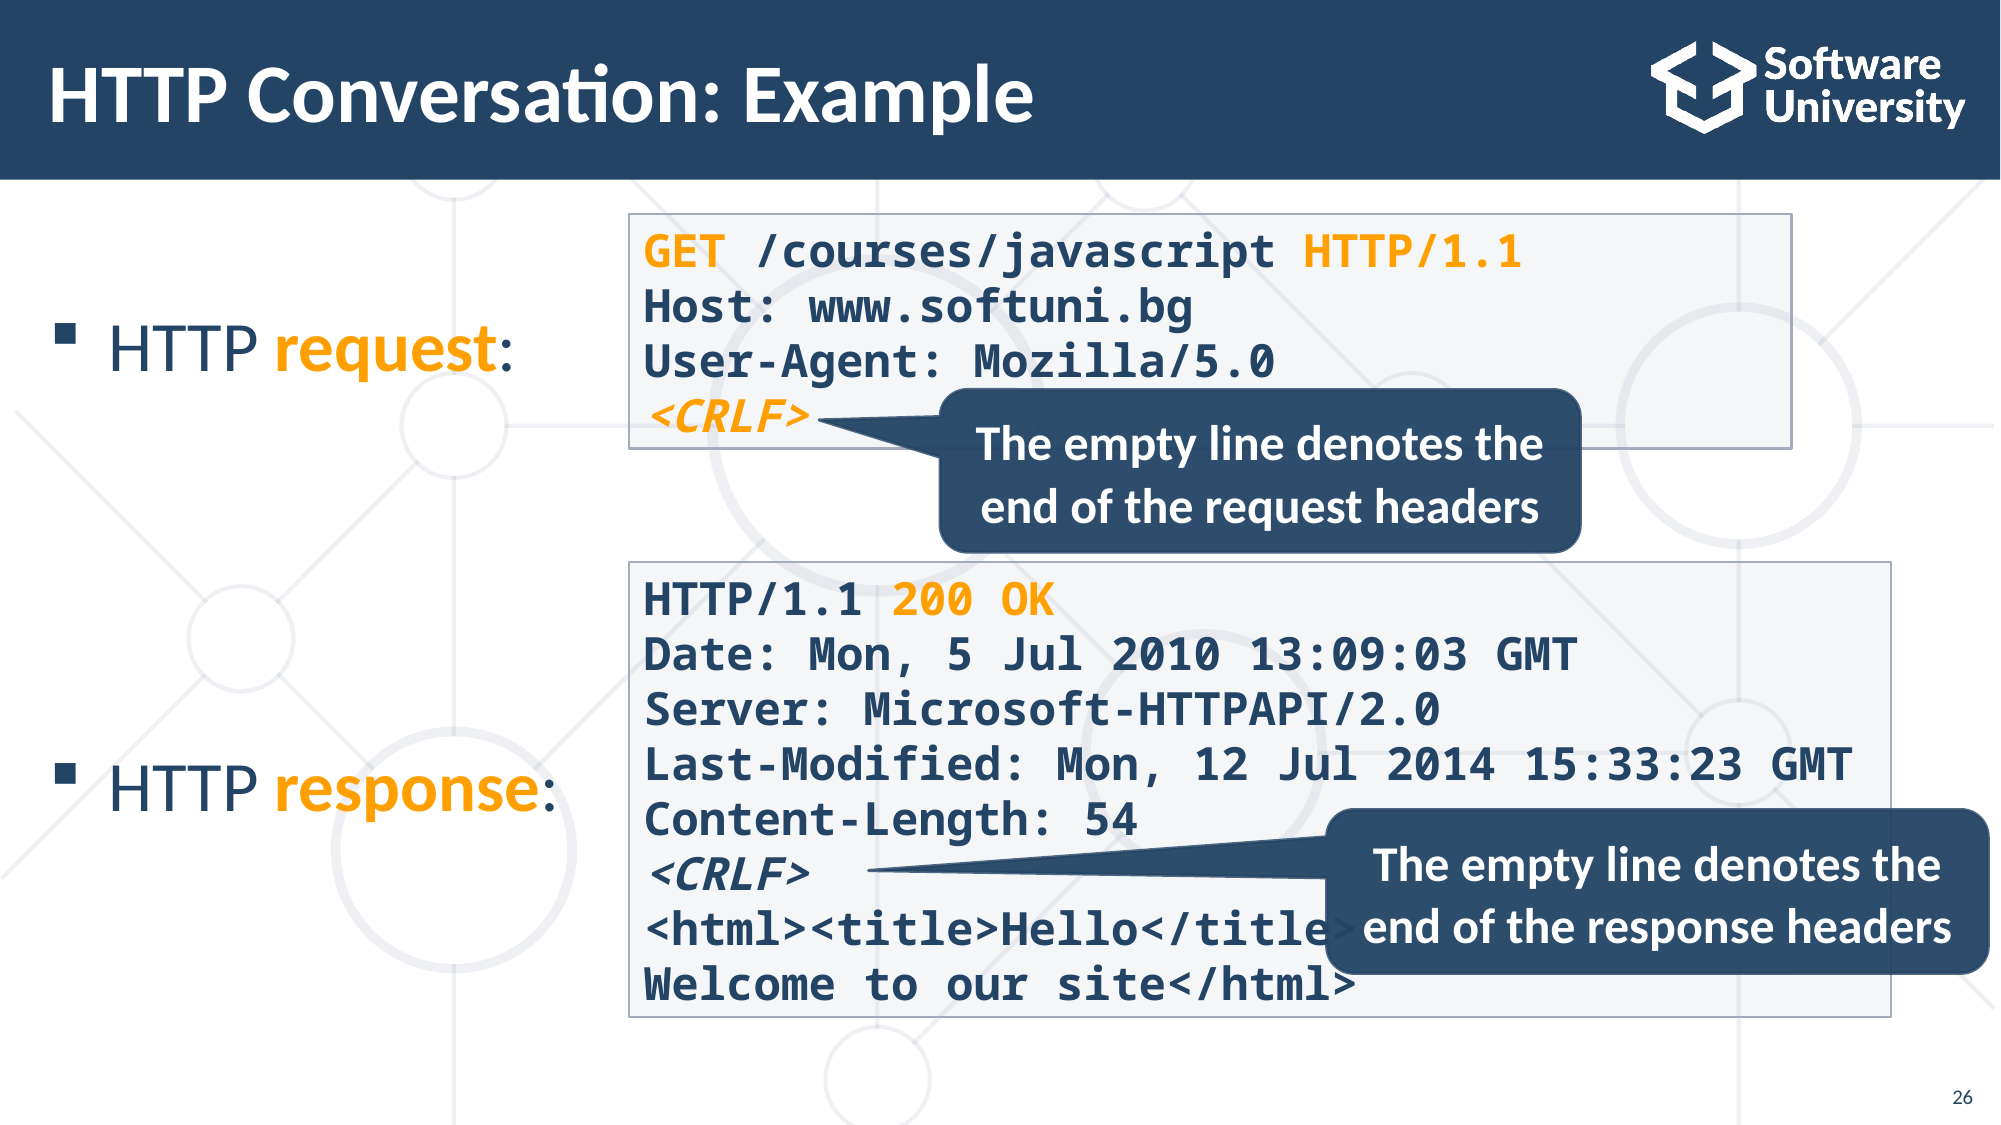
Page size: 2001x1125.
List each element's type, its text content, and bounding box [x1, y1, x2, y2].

picture [1651, 41, 1966, 134]
list HTTP request: HTTP response: [31, 294, 1968, 1088]
text_box GET /courses/javascript HTTP/1.1 Host: www.softuni.bg User-Agent: Mozilla/5.0 <CRLF> [629, 213, 1792, 449]
text_box The empty line denotes the end of the request headers [817, 387, 1583, 555]
title HTTP Conversation: Example [31, 16, 1625, 162]
text_box HTTP/1.1 200 OK Date: Mon, 5 Jul 2010 13:09:03 GMT Server: Microsoft-HTTPAPI/2.0 Last-Modified: Mon, 12 Jul 2014 15:33:23 GMT Content-Length: 54 <CRLF> <html><title>Hello</title> Welcome to our site</html> [628, 562, 1892, 1017]
slide_number 26 [1927, 1067, 1989, 1117]
text_box The empty line denotes the end of the response headers [866, 807, 1991, 976]
